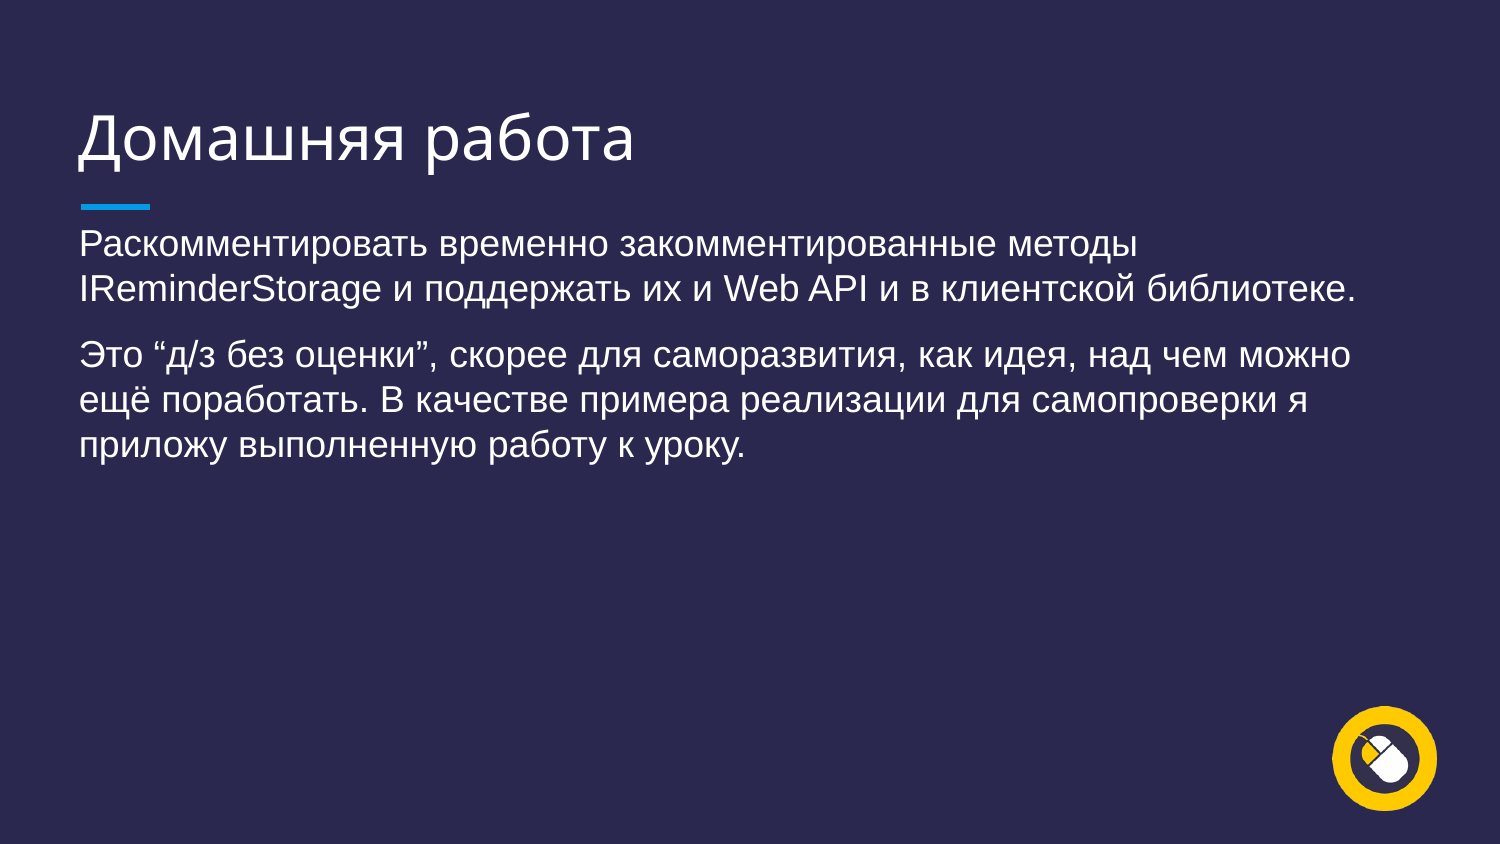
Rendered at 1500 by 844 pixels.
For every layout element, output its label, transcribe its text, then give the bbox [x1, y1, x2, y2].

picture [1332, 706, 1437, 811]
title Домашняя работа [63, 75, 1437, 188]
list Раскомментировать временно закомментированные методы IReminderStorage и поддержать их и Web API и в клиентской библиотеке. Это “д/з без оценки”, скорее для саморазвития, как идея, над чем можно ещё поработать. В качестве примера реализации для самопроверки я приложу выполненную работу к уроку. [63, 203, 1437, 844]
